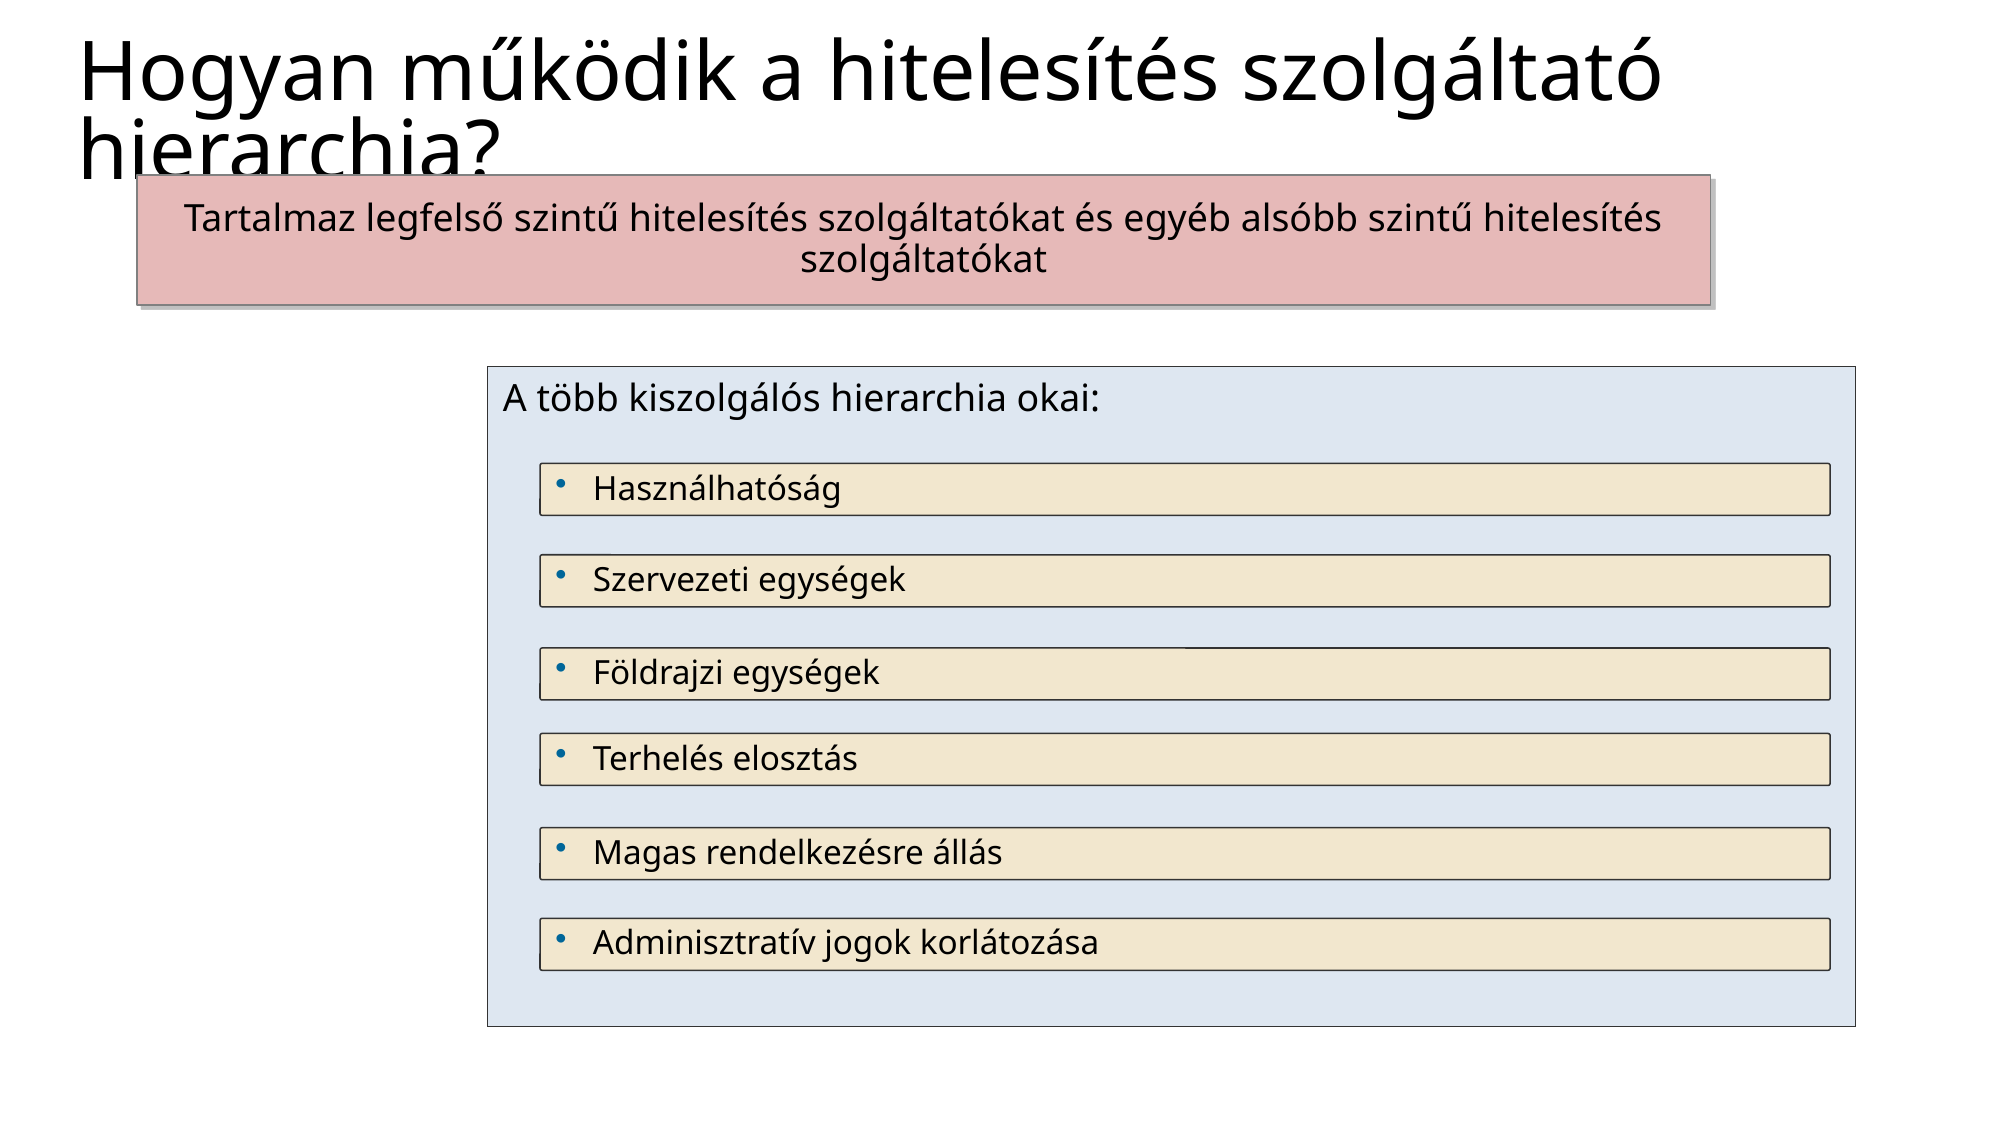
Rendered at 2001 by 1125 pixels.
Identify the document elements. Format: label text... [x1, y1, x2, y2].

title Hogyan működik a hitelesítés szolgáltató hierarchia? [62, 29, 1953, 205]
text_box Földrajzi egységek [540, 647, 1831, 700]
text_box Szervezeti egységek [540, 554, 1831, 607]
text_box Magas rendelkezésre állás [540, 827, 1831, 880]
text_box Adminisztratív jogok korlátozása [540, 918, 1831, 971]
list A több kiszolgálós hierarchia okai: [487, 366, 1856, 1027]
text_box Tartalmaz legfelső szintű hitelesítés szolgáltatókat és egyéb alsóbb szintű hitelesítés szolgáltatókat [137, 174, 1711, 306]
text_box Terhelés elosztás [540, 733, 1831, 786]
text_box Használhatóság [540, 463, 1831, 516]
